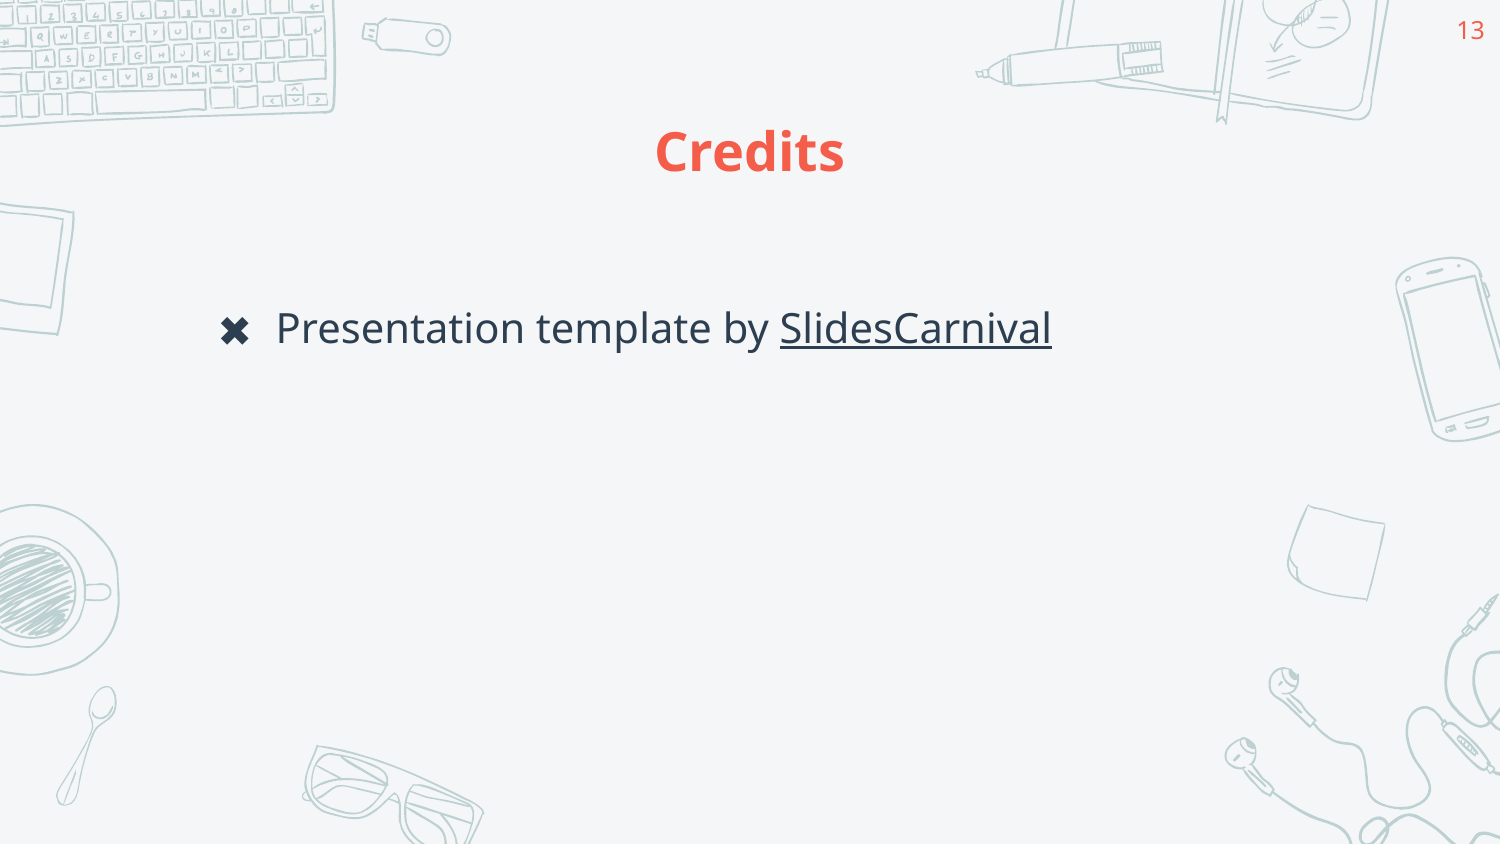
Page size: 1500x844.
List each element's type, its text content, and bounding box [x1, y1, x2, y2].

title Credits [185, 102, 1315, 198]
list Presentation template by SlidesCarnival [185, 215, 1315, 790]
slide_number ‹#› [1435, 0, 1500, 53]
